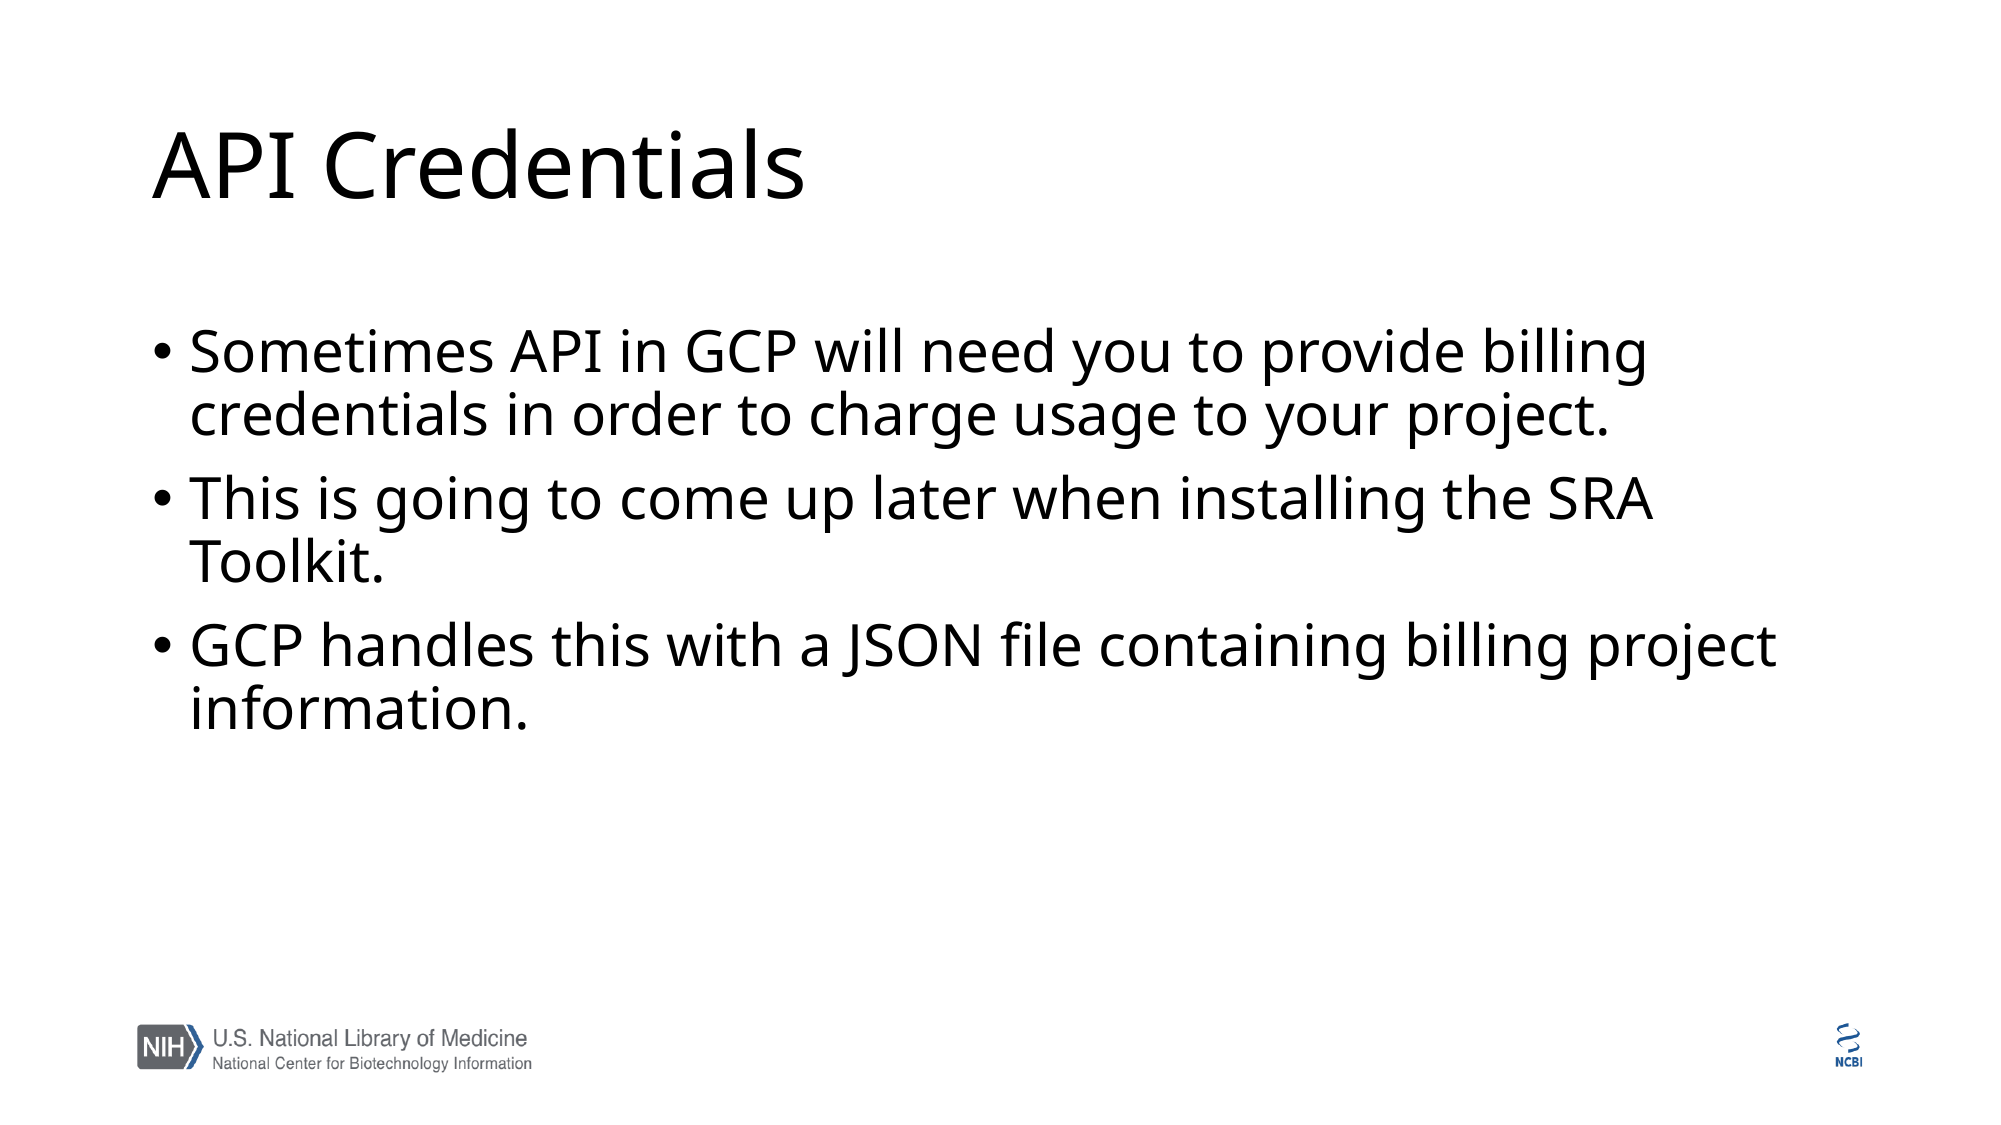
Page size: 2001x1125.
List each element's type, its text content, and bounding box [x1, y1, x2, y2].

title API Credentials [137, 59, 1863, 278]
list Sometimes API in GCP will need you to provide billing credentials in order to charge usage to your project. This is going to come up later when installing the SRA Toolkit. GCP handles this with a JSON file containing billing project information. [137, 315, 1863, 960]
